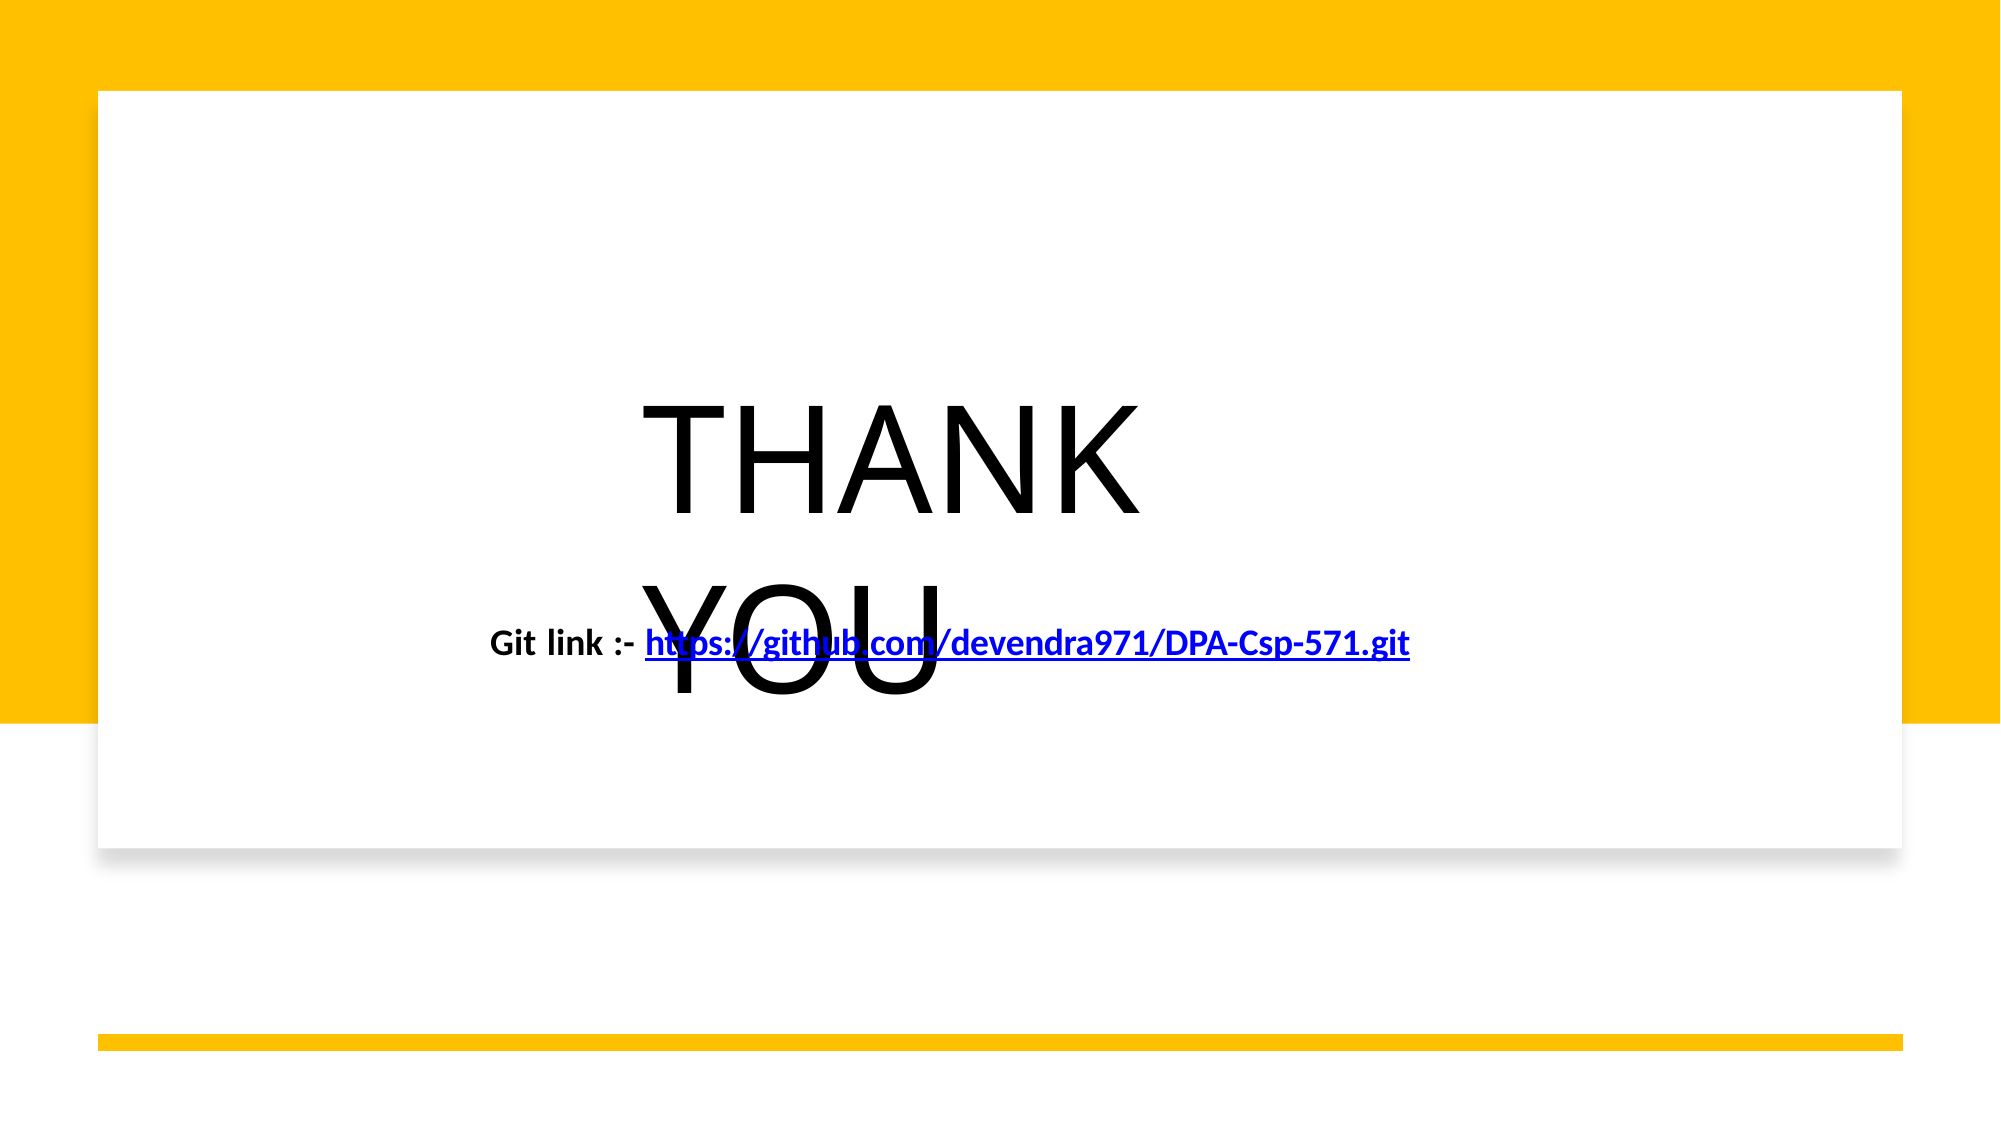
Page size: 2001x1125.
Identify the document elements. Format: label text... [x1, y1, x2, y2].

title THANK YOU [640, 360, 1359, 616]
title THANK YOU [640, 664, 1359, 724]
text_box Git link :- https://github.com/devendra971/DPA-Csp-571.git [488, 616, 1426, 664]
picture [74, 87, 1924, 891]
